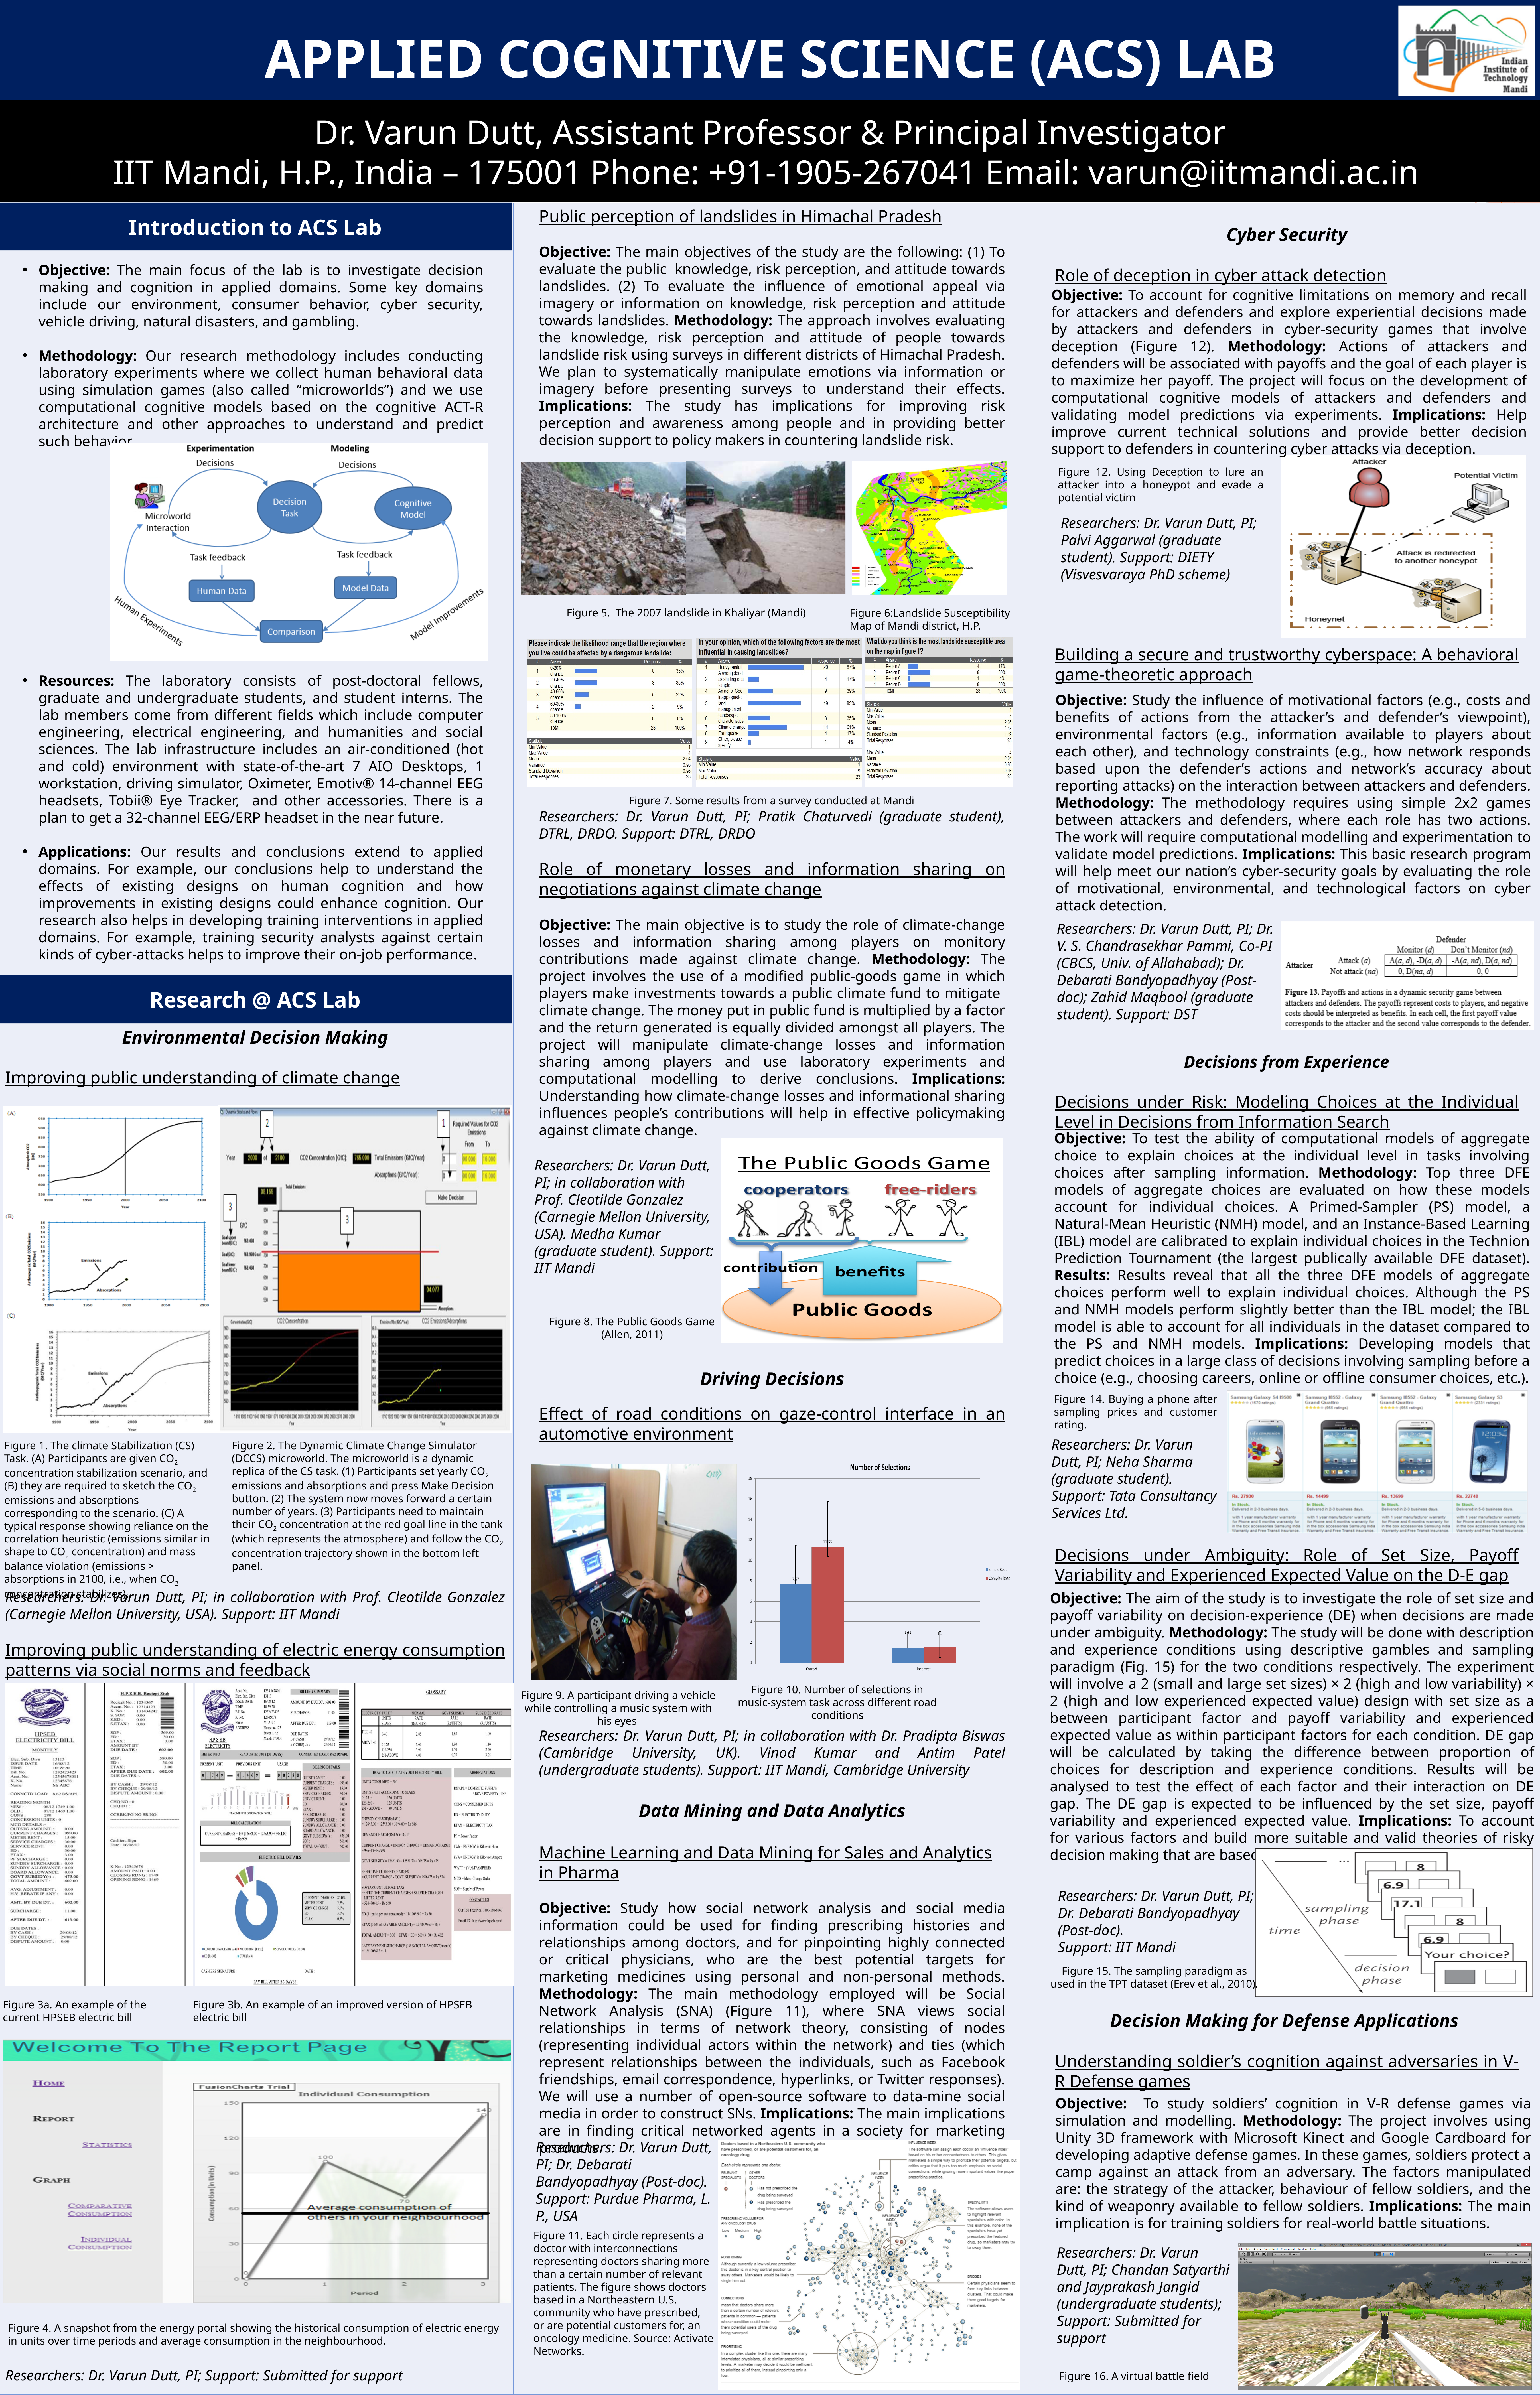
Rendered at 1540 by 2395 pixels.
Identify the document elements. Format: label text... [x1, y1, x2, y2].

text_box Research @ ACS Lab [0, 975, 512, 1022]
picture [3, 2039, 511, 2303]
picture [1255, 1848, 1533, 1997]
text_box Researchers: Dr. Varun Dutt, PI; in collaboration with Prof. Cleotilde Gonzalez (Carnegie Mellon University, USA). Medha Kumar (graduate student). Support: IIT Mandi [530, 1154, 719, 1278]
table_header [0, 2302, 513, 2394]
text_box Researchers: Dr. Varun Dutt, PI; Dr. Debarati Bandyopadhyay (Post-doc). Support: IIT Mandi [1054, 1885, 1253, 1957]
text_box Figure 12. Using Deception to lure an attacker into a honeypot and evade a potential victim [1054, 463, 1268, 506]
text_box Figure 8. The Public Goods Game (Allen, 2011) [541, 1312, 719, 1343]
table_header [514, 1729, 1028, 2394]
text_box Figure 7. Some results from a survey conducted at Mandi [527, 791, 1017, 809]
table_header [0, 203, 513, 1105]
text_box Dr. Varun Dutt, Assistant Professor & Principal Investigator IIT Mandi, H.P., India – 175001 Phone: +91-1905-267041 Email: varun@iitmandi.ac.in [0, 100, 1540, 202]
picture [1227, 1390, 1529, 1533]
title Applied Cognitive Science (ACS) Lab [0, 0, 1540, 100]
picture [1397, 5, 1535, 96]
picture [109, 443, 488, 661]
table_header [1028, 203, 1540, 2394]
text_box Figure 15. The sampling paradigm as used in the TPT dataset (Erev et al., 2010). [1046, 1962, 1253, 1992]
table_header [514, 203, 516, 1686]
text_box Figure 10. Number of selections in music-system task across different road conditions [733, 1680, 942, 1724]
text_box Public perception of landslides in Himachal Pradesh Objective: The main objectives of the study are the following: (1) To evaluate the public knowledge, risk perception, and attitude towards landslides. (2) To evaluate the influence of emotional appeal via imagery or information on knowledge, risk perception and attitude towards landslides. Methodology: The approach involves evaluating the knowledge, risk perception and attitude of people towards landslide risk using surveys in different districts of Himachal Pradesh. We plan to systematically manipulate emotions via information or imagery before presenting surveys to understand their effects. Implications: The study has implications for improving risk perception and awareness among people and in providing better decision support to policy makers in countering landslide risk. Researchers: Dr. Varun Dutt, PI; Pratik Chaturvedi (graduate student), DTRL, DRDO. Support: DTRL, DRDO Role of monetary losses and information sharing on negotiations against climate change Objective: The main objective is to study the role of climate-change losses and information sharing among players on monitory contributions made against climate change. Methodology: The project involves the use of a modified public-goods game in which players make investments towards a public climate fund to mitigate climate change. The money put in public fund is multiplied by a factor and the return generated is equally divided amongst all players. The project will manipulate climate-change losses and information sharing among players and use laboratory experiments and computational modelling to derive conclusions. Implications: Understanding how climate-change losses and informational sharing influences people’s contributions will help in effective policymaking against climate change. Driving Decisions Effect of road conditions on gaze-control interface in an automotive environment Researchers: Dr. Varun Dutt, PI; in collaboration with Dr. Pradipta Biswas (Cambridge University, UK). Vinod Kumar and Antim Patel (undergraduate students). Support: IIT Mandi, Cambridge University Data Mining and Data Analytics Machine Learning and Data Mining for Sales and Analytics in Pharma Objective: Study how social network analysis and social media information could be used for finding prescribing histories and relationships among doctors, and for pinpointing highly connected or critical physicians, who are the best potential targets for marketing medicines using personal and non-personal methods. Methodology: The main methodology employed will be Social Network Analysis (SNA) (Figure 11), where SNA views social relationships in terms of network theory, consisting of nodes (representing individual actors within the network) and ties (which represent relationships between the individuals, such as Facebook friendships, email correspondence, hyperlinks, or Twitter responses). We will use a number of open-source software to data-mine social media in order to construct SNs. Implications: The main implications are in finding critical networked agents in a society for marketing products. [516, 194, 1028, 1901]
text_box Objective: The main focus of the lab is to investigate decision making and cognition in applied domains. Some key domains include our environment, consumer behavior, cyber security, vehicle driving, natural disasters, and gambling. Methodology: Our research methodology includes conducting laboratory experiments where we collect human behavioral data using simulation games (also called “microworlds”) and we use computational cognitive models based on the cognitive ACT-R architecture and other approaches to understand and predict such behavior. Resources: The laboratory consists of post-doctoral fellows, graduate and undergraduate students, and student interns. The lab members come from different fields which include computer engineering, electrical engineering, and humanities and social sciences. The lab infrastructure includes an air-conditioned (hot and cold) environment with state-of-the-art 7 AIO Desktops, 1 workstation, driving simulator, Oximeter, Emotiv® 14-channel EEG headsets, Tobii® Eye Tracker, and other accessories. There is a plan to get a 32-channel EEG/ERP headset in the near future. Applications: Our results and conclusions extend to applied domains. For example, our conclusions help to understand the effects of existing designs on human cognition and how improvements in existing designs could enhance cognition. Our research also helps in developing training interventions in applied domains. For example, training security analysts against certain kinds of cyber-attacks helps to improve their on-job performance. [0, 250, 506, 974]
text_box Figure 3a. An example of the current HPSEB electric bill [0, 1996, 189, 2026]
text_box Environmental Decision Making Improving public understanding of climate change Researchers: Dr. Varun Dutt, PI; in collaboration with Prof. Cleotilde Gonzalez (Carnegie Mellon University, USA). Support: IIT Mandi Improving public understanding of electric energy consumption patterns via social norms and feedback Researchers: Dr. Varun Dutt, PI; Support: Submitted for support [0, 1022, 512, 1996]
text_box Researchers: Dr. Varun Dutt, PI; Dr. Debarati Bandyopadhyay (Post-doc). Support: Purdue Pharma, L. P., USA [531, 2136, 723, 2226]
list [1238, 2243, 1532, 2390]
text_box Figure 2. The Dynamic Climate Change Simulator (DCCS) microworld. The microworld is a dynamic replica of the CS task. (1) Participants set yearly CO2 emissions and absorptions and press Make Decision button. (2) The system now moves forward a certain number of years. (3) Participants need to maintain their CO2 concentration at the red goal line in the tank (which represents the atmosphere) and follow the CO2 concentration trajectory shown in the bottom left panel. [228, 1436, 512, 1574]
text_box Researchers: Dr. Varun Dutt, PI; Neha Sharma (graduate student). Support: Tata Consultancy Services Ltd. [1047, 1433, 1225, 1523]
text_box Figure 9. A participant driving a vehicle while controlling a music system with his eyes [516, 1686, 723, 1729]
picture [696, 638, 862, 787]
text_box Objective: Study the influence of motivational factors (e.g., costs and benefits of actions from the attacker’s and defender’s viewpoint), environmental factors (e.g., information available to players about each other), and technology constraints (e.g., how network responds based upon the defender’s actions and network’s accuracy about reporting attacks) on the interaction between attackers and defenders. Methodology: The methodology requires using simple 2x2 games between attackers and defenders, where each role has two actions. The work will require computational modelling and experimentation to validate model predictions. Implications: This basic research program will help meet our nation’s cyber-security goals by evaluating the role of motivational, environmental, and technological factors on cyber attack detection. [1051, 689, 1536, 916]
text_box Objective: To test the ability of computational models of aggregate choice to explain choices at the individual level in tasks involving choices after sampling information. Methodology: Top three DFE models of aggregate choices are evaluated on how these models account for individual choices. A Primed-Sampler (PS) model, a Natural-Mean Heuristic (NMH) model, and an Instance-Based Learning (IBL) model are calibrated to explain individual choices in the Technion Prediction Tournament (the largest publically available DFE dataset). Results: Results reveal that all the three DFE models of aggregate choices perform well to explain individual choices. Although the PS and NMH models perform slightly better than the IBL model; the IBL model is able to account for all individuals in the dataset compared to the PS and NMH models. Implications: Developing models that predict choices in a large class of decisions involving sampling before a choice (e.g., choosing careers, online or offline consumer choices, etc.). [1050, 1127, 1535, 1388]
text_box Figure 11. Each circle represents a doctor with interconnections representing doctors sharing more than a certain number of relevant patients. The figure shows doctors based in a Northeastern U.S. community who have prescribed, or are potential customers for, an oncology medicine. Source: Activate Networks. [529, 2227, 717, 2359]
picture [1281, 921, 1534, 1030]
picture [3, 1105, 512, 1434]
text_box Environmental Decision Making Improving public understanding of climate change Researchers: Dr. Varun Dutt, PI; in collaboration with Prof. Cleotilde Gonzalez (Carnegie Mellon University, USA). Support: IIT Mandi Improving public understanding of electric energy consumption patterns via social norms and feedback Researchers: Dr. Varun Dutt, PI; Support: Submitted for support [0, 2026, 512, 2387]
picture [526, 639, 693, 787]
text_box Objective: To study soldiers’ cognition in V-R defense games via simulation and modelling. Methodology: The project involves using Unity 3D framework with Microsoft Kinect and Google Cardboard for developing adaptive defense games. In these games, soldiers protect a camp against an attack from an adversary. The factors manipulated are: the strategy of the attacker, behaviour of fellow soldiers, and the kind of weaponry available to fellow soldiers. Implications: The main implication is for training soldiers for real-world battle situations. [1051, 2092, 1536, 2234]
picture [718, 2139, 1020, 2390]
text_box Figure 5. The 2007 landslide in Khaliyar (Mandi) [547, 604, 825, 621]
text_box Cyber Security Role of deception in cyber attack detection Building a secure and trustworthy cyberspace: A behavioral game-theoretic approach Decisions from Experience Decisions under Risk: Modeling Choices at the Individual Level in Decisions from Information Search Decisions under Ambiguity: Role of Set Size, Payoff Variability and Experienced Expected Value on the D-E gap Decision Making for Defense Applications Understanding soldier’s cognition against adversaries in V-R Defense games [1032, 212, 1540, 1918]
text_box Researchers: Dr. Varun Dutt, PI; Dr. V. S. Chandrasekhar Pammi, Co-PI (CBCS, Univ. of Allahabad); Dr. Debarati Bandyopadhyay (Post-doc); Zahid Maqbool (graduate student). Support: DST [1052, 918, 1281, 1024]
text_box Researchers: Dr. Varun Dutt, PI; Chandan Satyarthi and Jayprakash Jangid (undergraduate students); Support: Submitted for support [1052, 2241, 1234, 2348]
picture [721, 1138, 1003, 1343]
picture [195, 1683, 514, 1986]
text_box Researchers: Dr. Varun Dutt, PI; Palvi Aggarwal (graduate student). Support: DIETY (Visvesvaraya PhD scheme) [1056, 512, 1272, 584]
text_box Objective: To account for cognitive limitations on memory and recall for attackers and defenders and explore experiential decisions made by attackers and defenders in cyber-security games that involve deception (Figure 12). Methodology: Actions of attackers and defenders will be associated with payoffs and the goal of each player is to maximize her payoff. The project will focus on the development of computational cognitive models of attackers and defenders and validating model predictions via experiments. Implications: Help improve current technical solutions and provide better decision support to defenders in countering cyber attacks via deception. [1047, 284, 1531, 459]
text_box Figure 16. A virtual battle field [1055, 2367, 1233, 2384]
picture [1281, 455, 1526, 638]
text_box Figure 4. A snapshot from the energy portal showing the historical consumption of electric energy in units over time periods and average consumption in the neighbourhood. [3, 2319, 512, 2349]
text_box Figure 6:Landslide Susceptibility Map of Mandi district, H.P. [845, 604, 1023, 634]
text_box Figure 3b. An example of an improved version of HPSEB electric bill [189, 1996, 514, 2026]
picture [520, 461, 846, 595]
text_box Figure 14. Buying a phone after sampling prices and customer rating. [1050, 1390, 1222, 1433]
picture [4, 1683, 193, 1986]
picture [852, 461, 1007, 595]
picture [865, 637, 1013, 787]
text_box Introduction to ACS Lab [0, 202, 512, 251]
picture [531, 1458, 1015, 1681]
text_box Objective: The aim of the study is to investigate the role of set size and payoff variability on decision-experience (DE) when decisions are made under ambiguity. Methodology: The study will be done with description and experience conditions using descriptive gambles and sampling paradigm (Fig. 15) for the two conditions respectively. The experiment will involve a 2 (small and large set sizes) × 2 (high and low variability) × 2 (high and low experienced expected value) design with set size as a between participant factor and payoff variability and experienced expected value as within participant factors for each condition. DE gap will be calculated by taking the difference between proportion of choices for description and experience conditions. Results will be analysed to test the effect of each factor and their interaction on DE gap. The DE gap is expected to be influenced by the set size, payoff variability and experienced expected value. Implications: To account for various factors and build more suitable and valid theories of risky decision making that are based on experience. [1046, 1587, 1539, 1865]
text_box Figure 1. The climate Stabilization (CS) Task. (A) Participants are given CO­2 concentration stabilization scenario, and (B) they are required to sketch the CO2 emissions and absorptions corresponding to the scenario. (C) A typical response showing reliance on the correlation heuristic (emissions similar in shape to CO2 concentration) and mass balance violation (emissions > absorptions in 2100, i.e., when CO2 concentration stabilizes). [0, 1436, 219, 1602]
